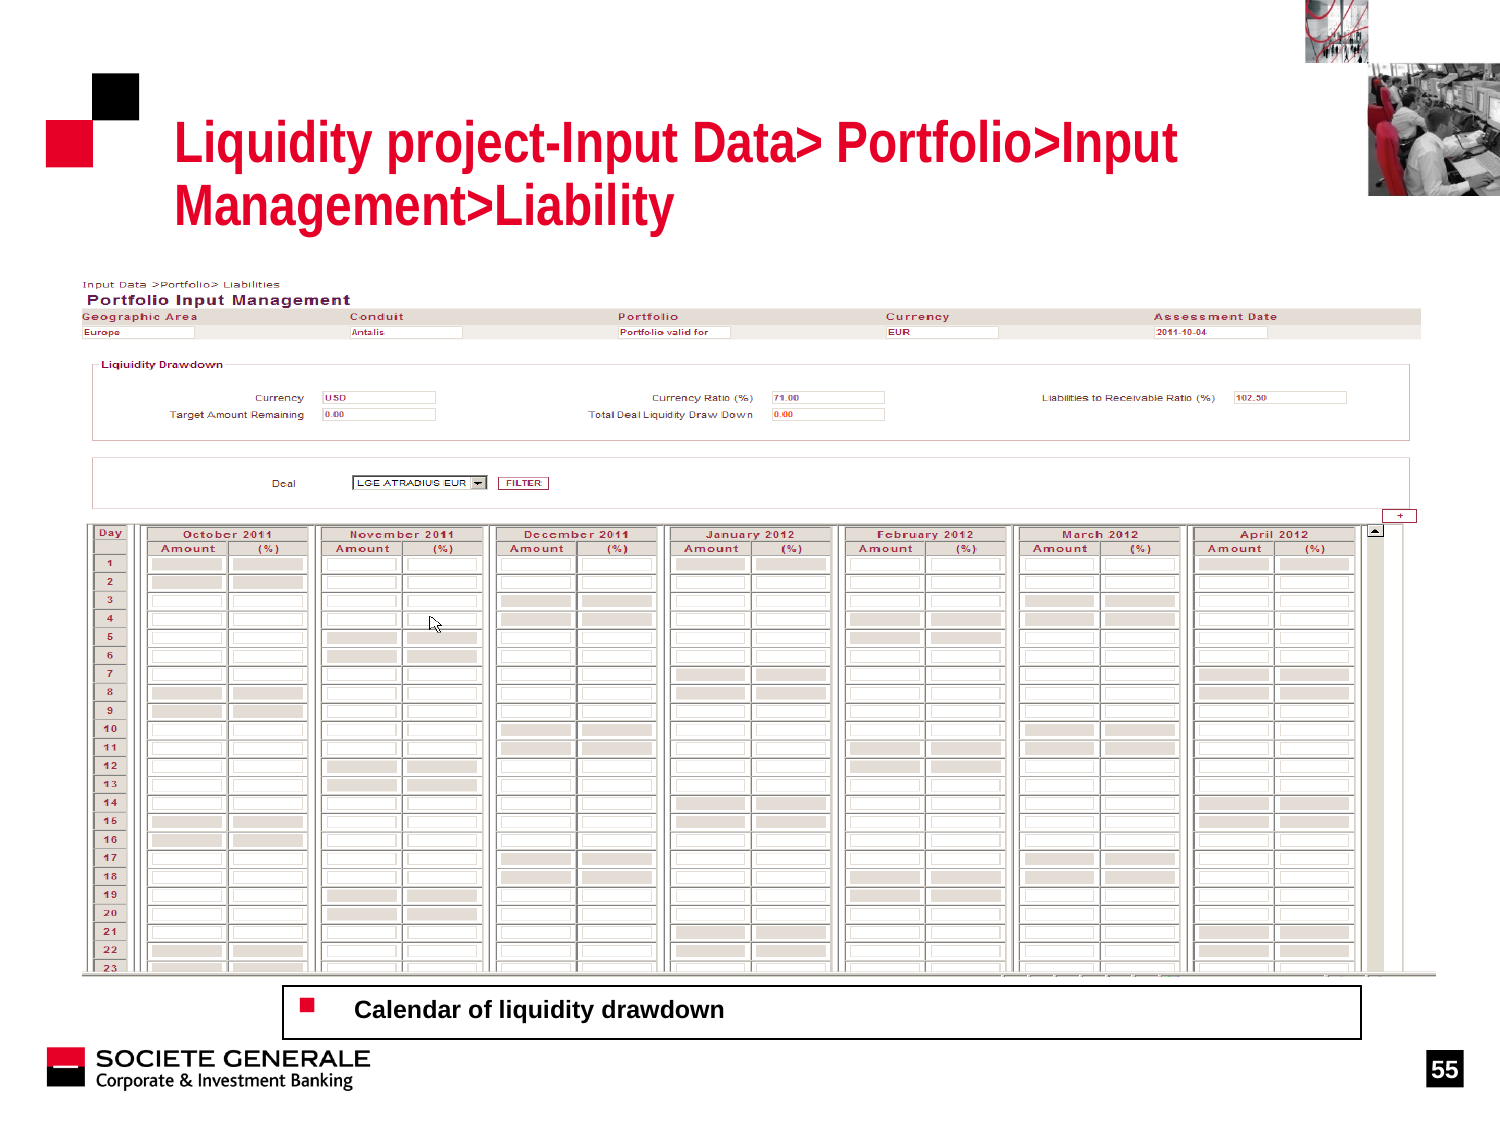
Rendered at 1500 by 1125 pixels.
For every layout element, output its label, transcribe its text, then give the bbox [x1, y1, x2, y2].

picture [45, 1046, 372, 1092]
title Liquidity project-Input Data> Portfolio>Input Management>Liability [159, 104, 1353, 235]
slide_number 55 [1426, 1049, 1465, 1088]
list Calendar of liquidity drawdown [282, 986, 1362, 1040]
picture [82, 266, 1437, 977]
picture [1305, 0, 1500, 196]
